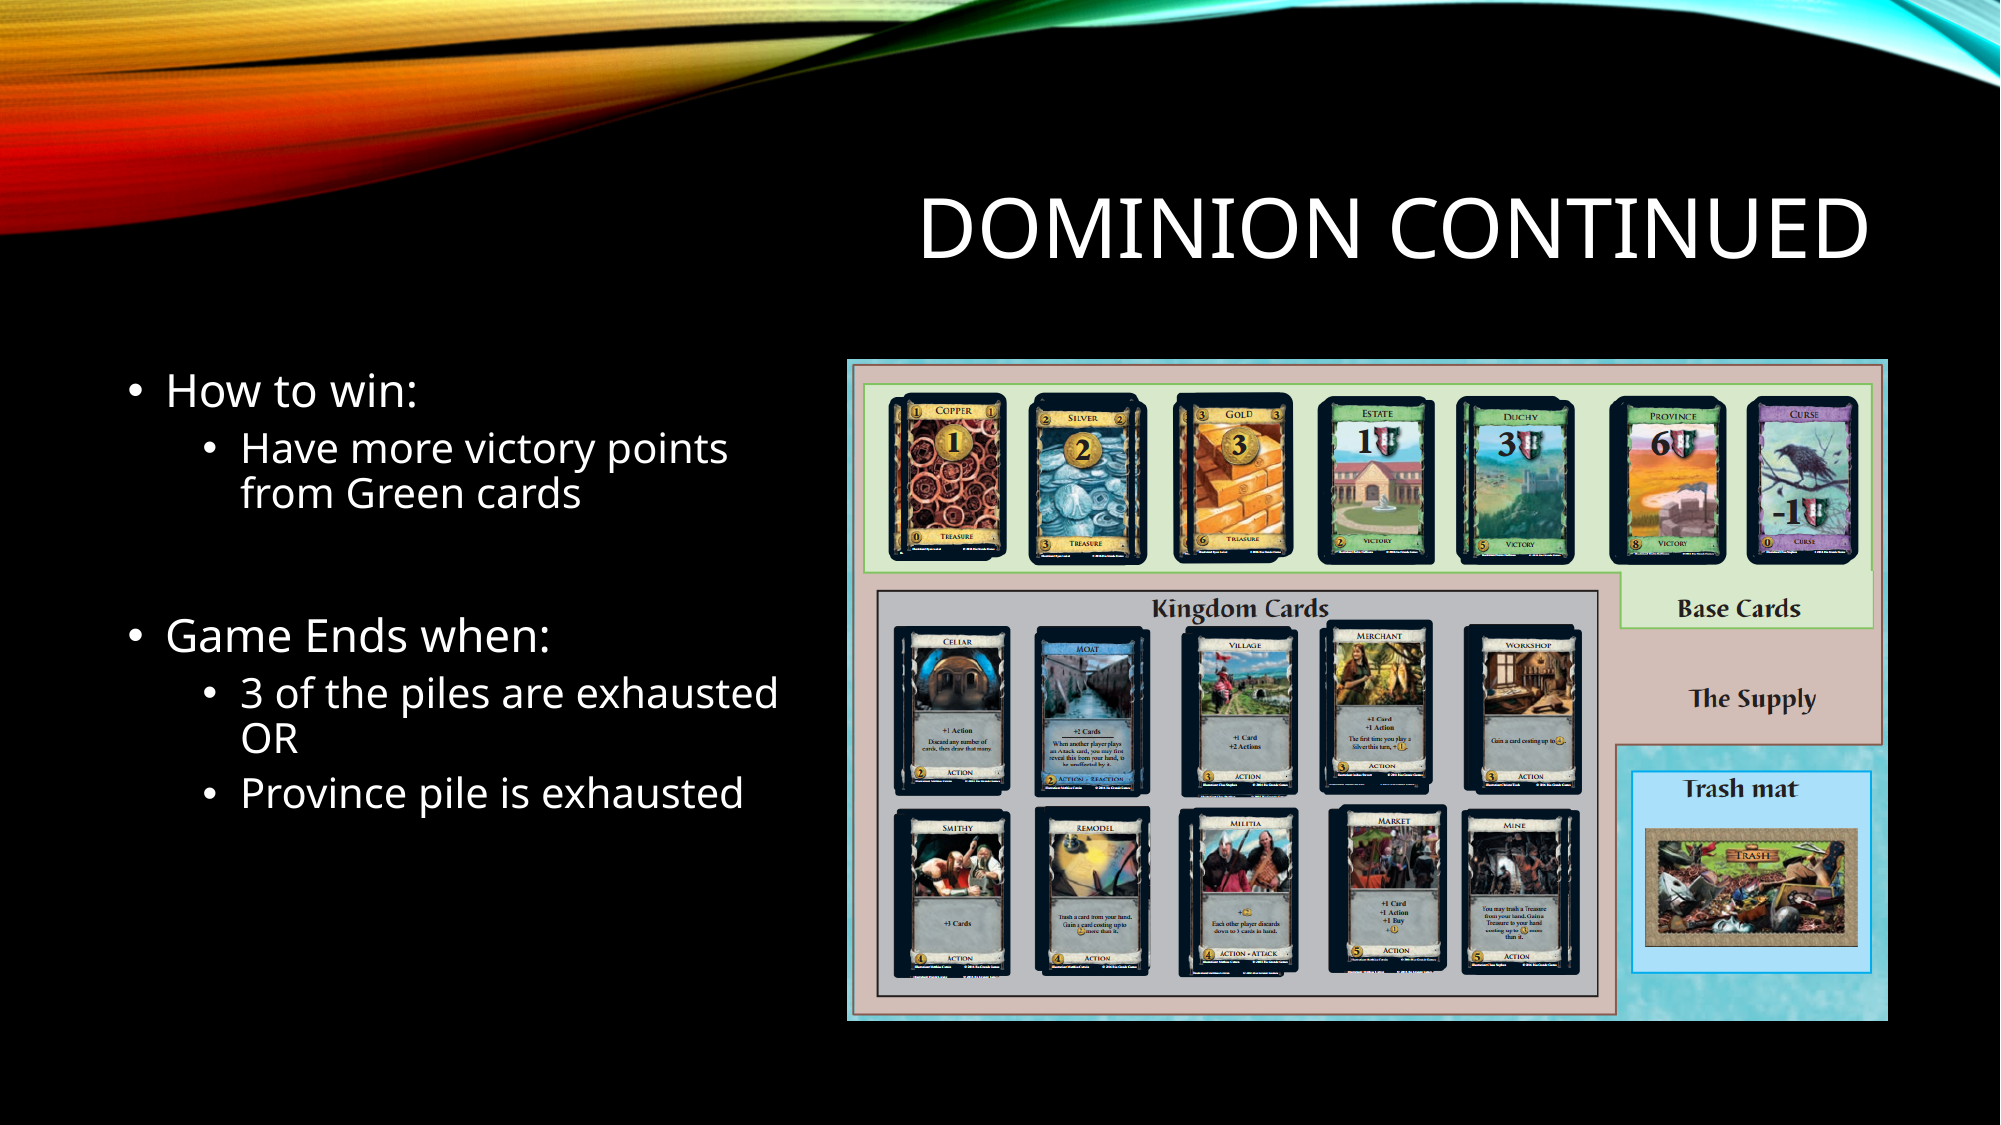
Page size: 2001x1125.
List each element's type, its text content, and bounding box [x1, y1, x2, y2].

list How to win: Have more victory points from Green cards Game Ends when: 3 of the piles are exhausted OR Province pile is exhausted [112, 360, 824, 1021]
picture [847, 359, 1888, 1021]
title Dominion continued [474, 125, 1888, 338]
picture [0, 0, 2000, 237]
